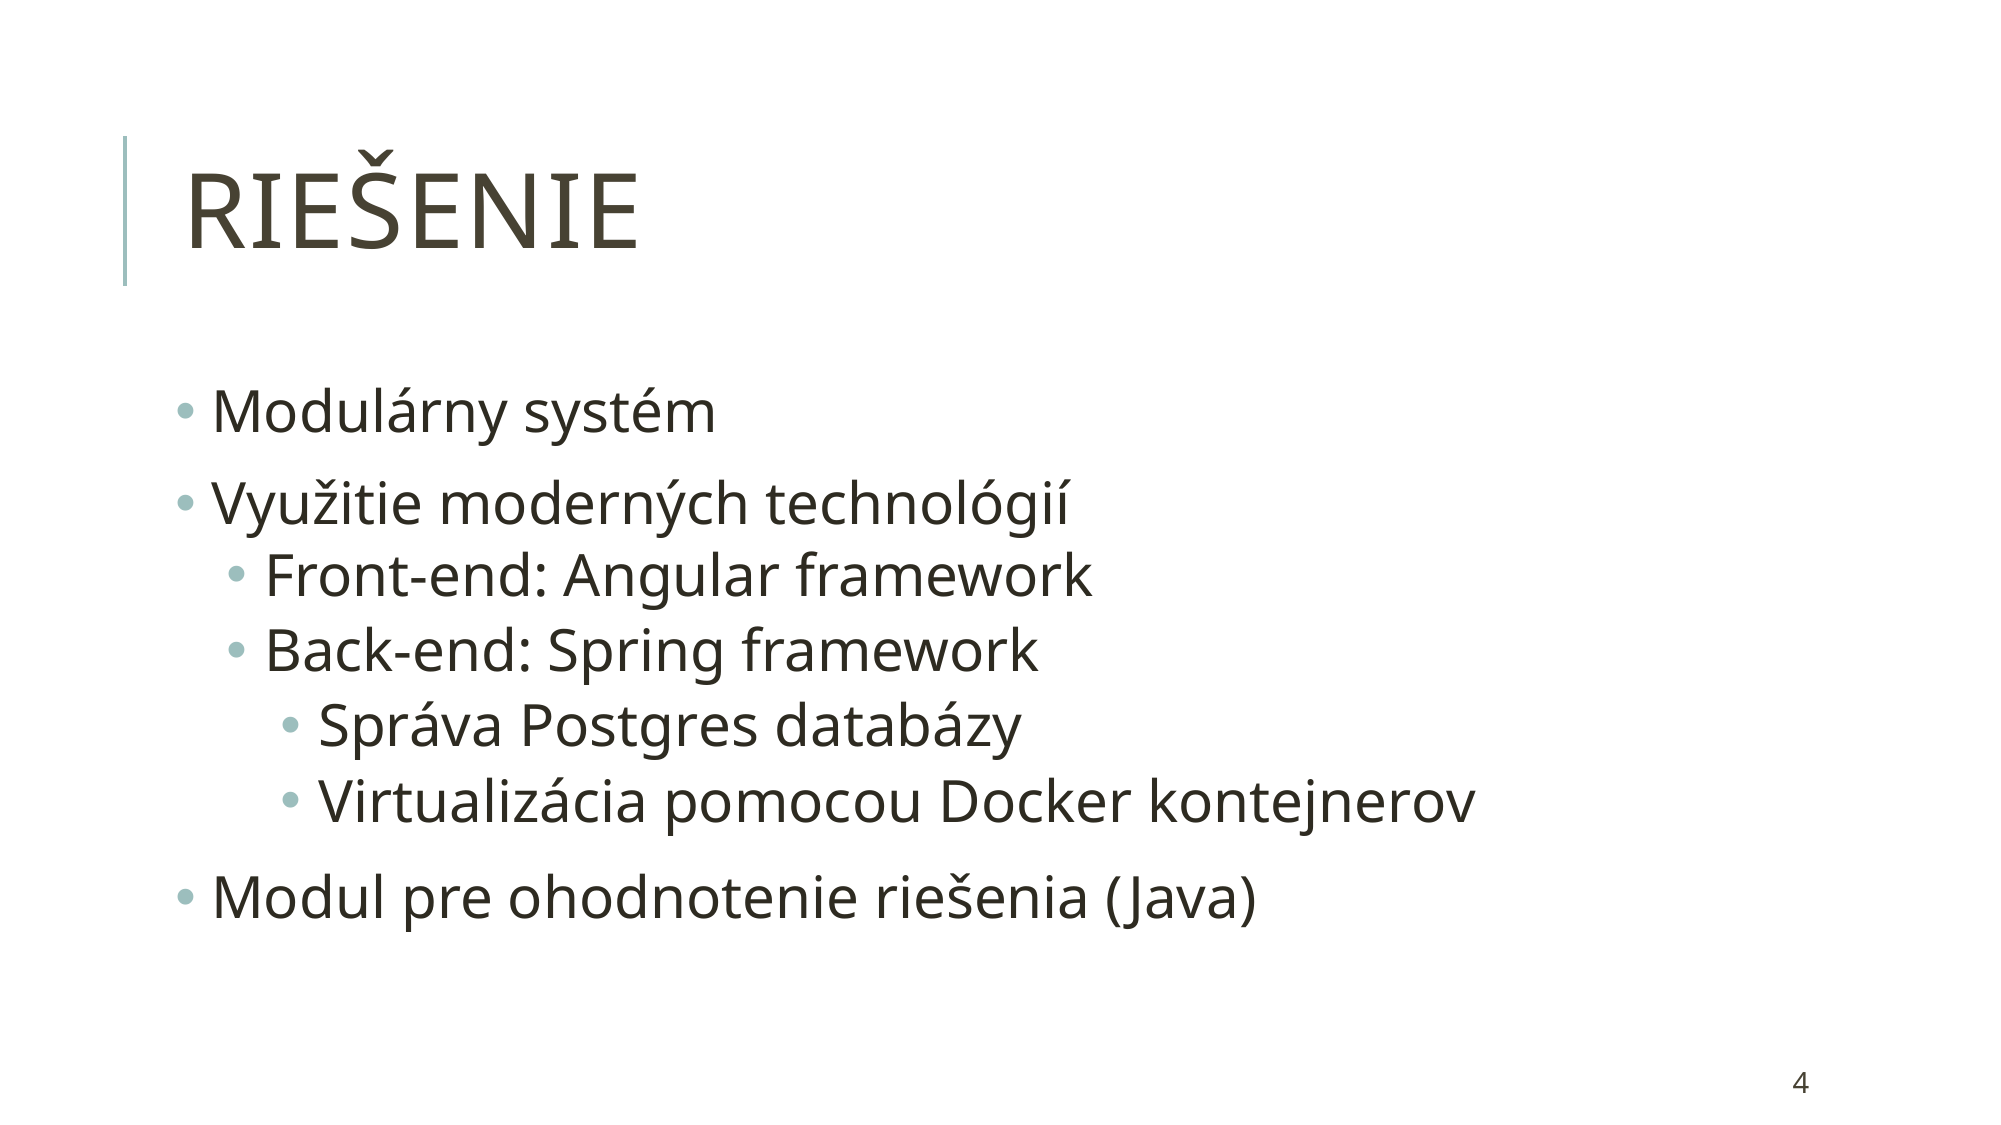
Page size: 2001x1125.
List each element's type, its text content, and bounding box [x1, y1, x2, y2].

list Modulárny systém Využitie moderných technológií Front-end: Angular framework Back-end: Spring framework Správa Postgres databázy Virtualizácia pomocou Docker kontejnerov Modul pre ohodnotenie riešenia (Java) [168, 375, 1763, 1035]
slide_number 4 [1777, 1061, 1938, 1107]
title Riešenie [168, 96, 1763, 342]
